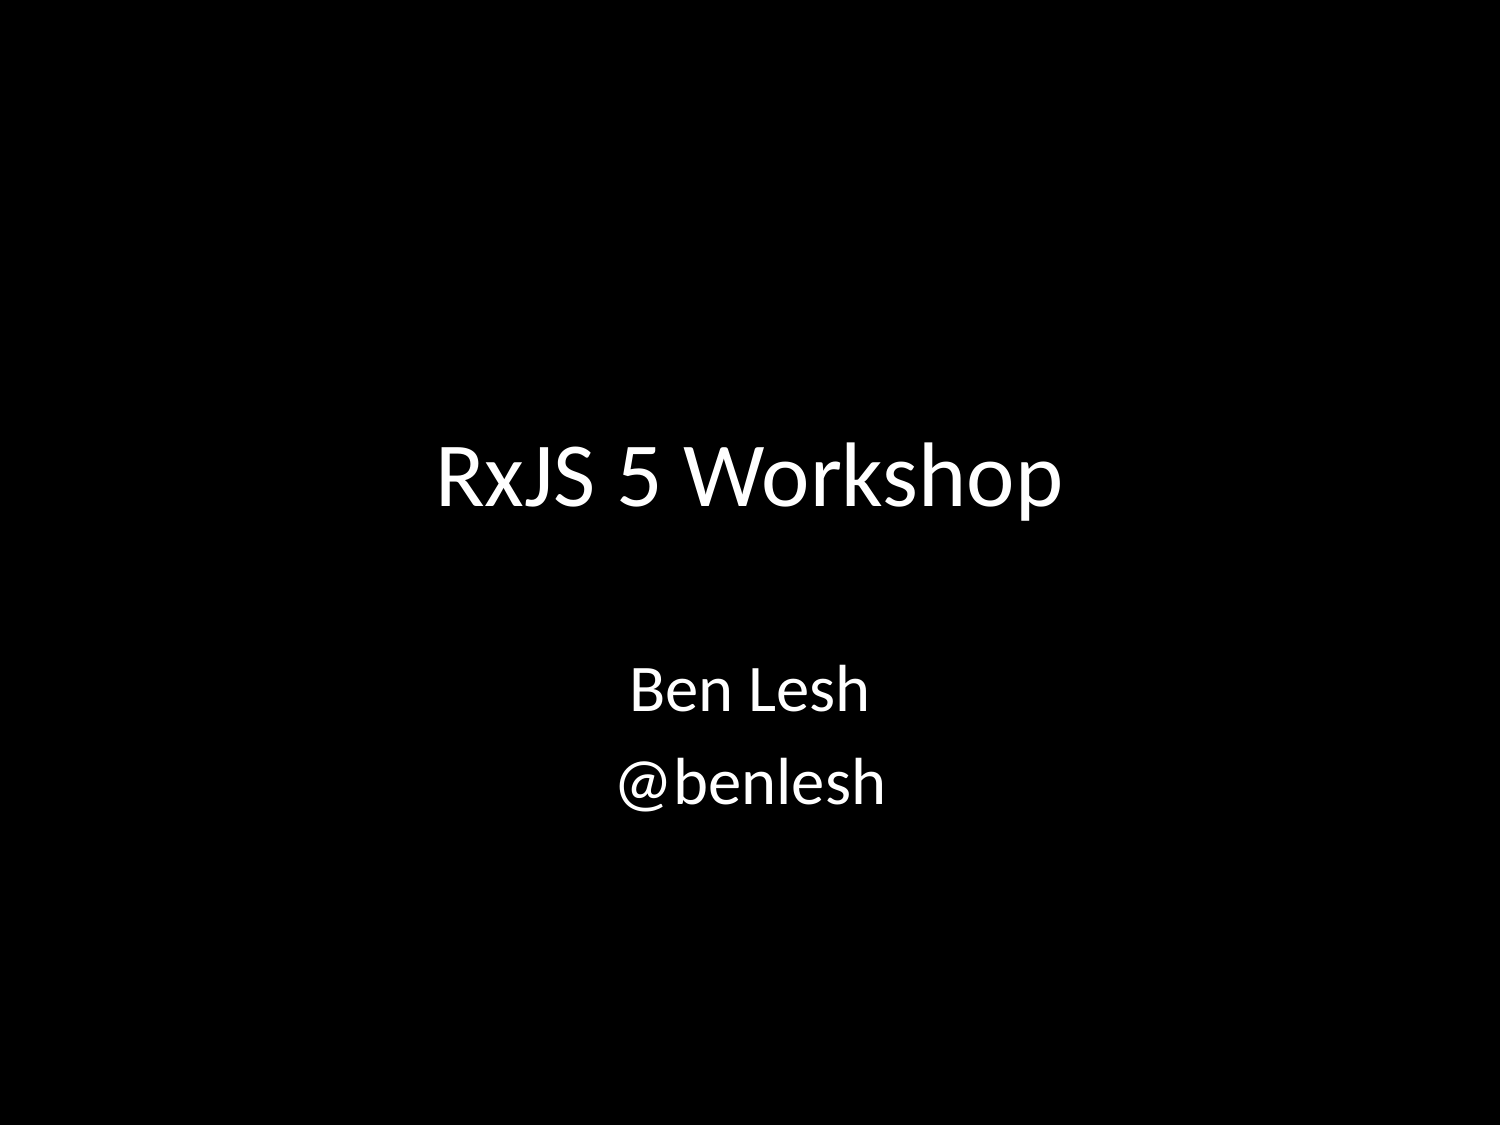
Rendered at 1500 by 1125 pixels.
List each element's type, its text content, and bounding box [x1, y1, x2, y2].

subtitle Ben Lesh @benlesh [225, 637, 1275, 925]
title RxJS 5 Workshop [112, 349, 1388, 591]
